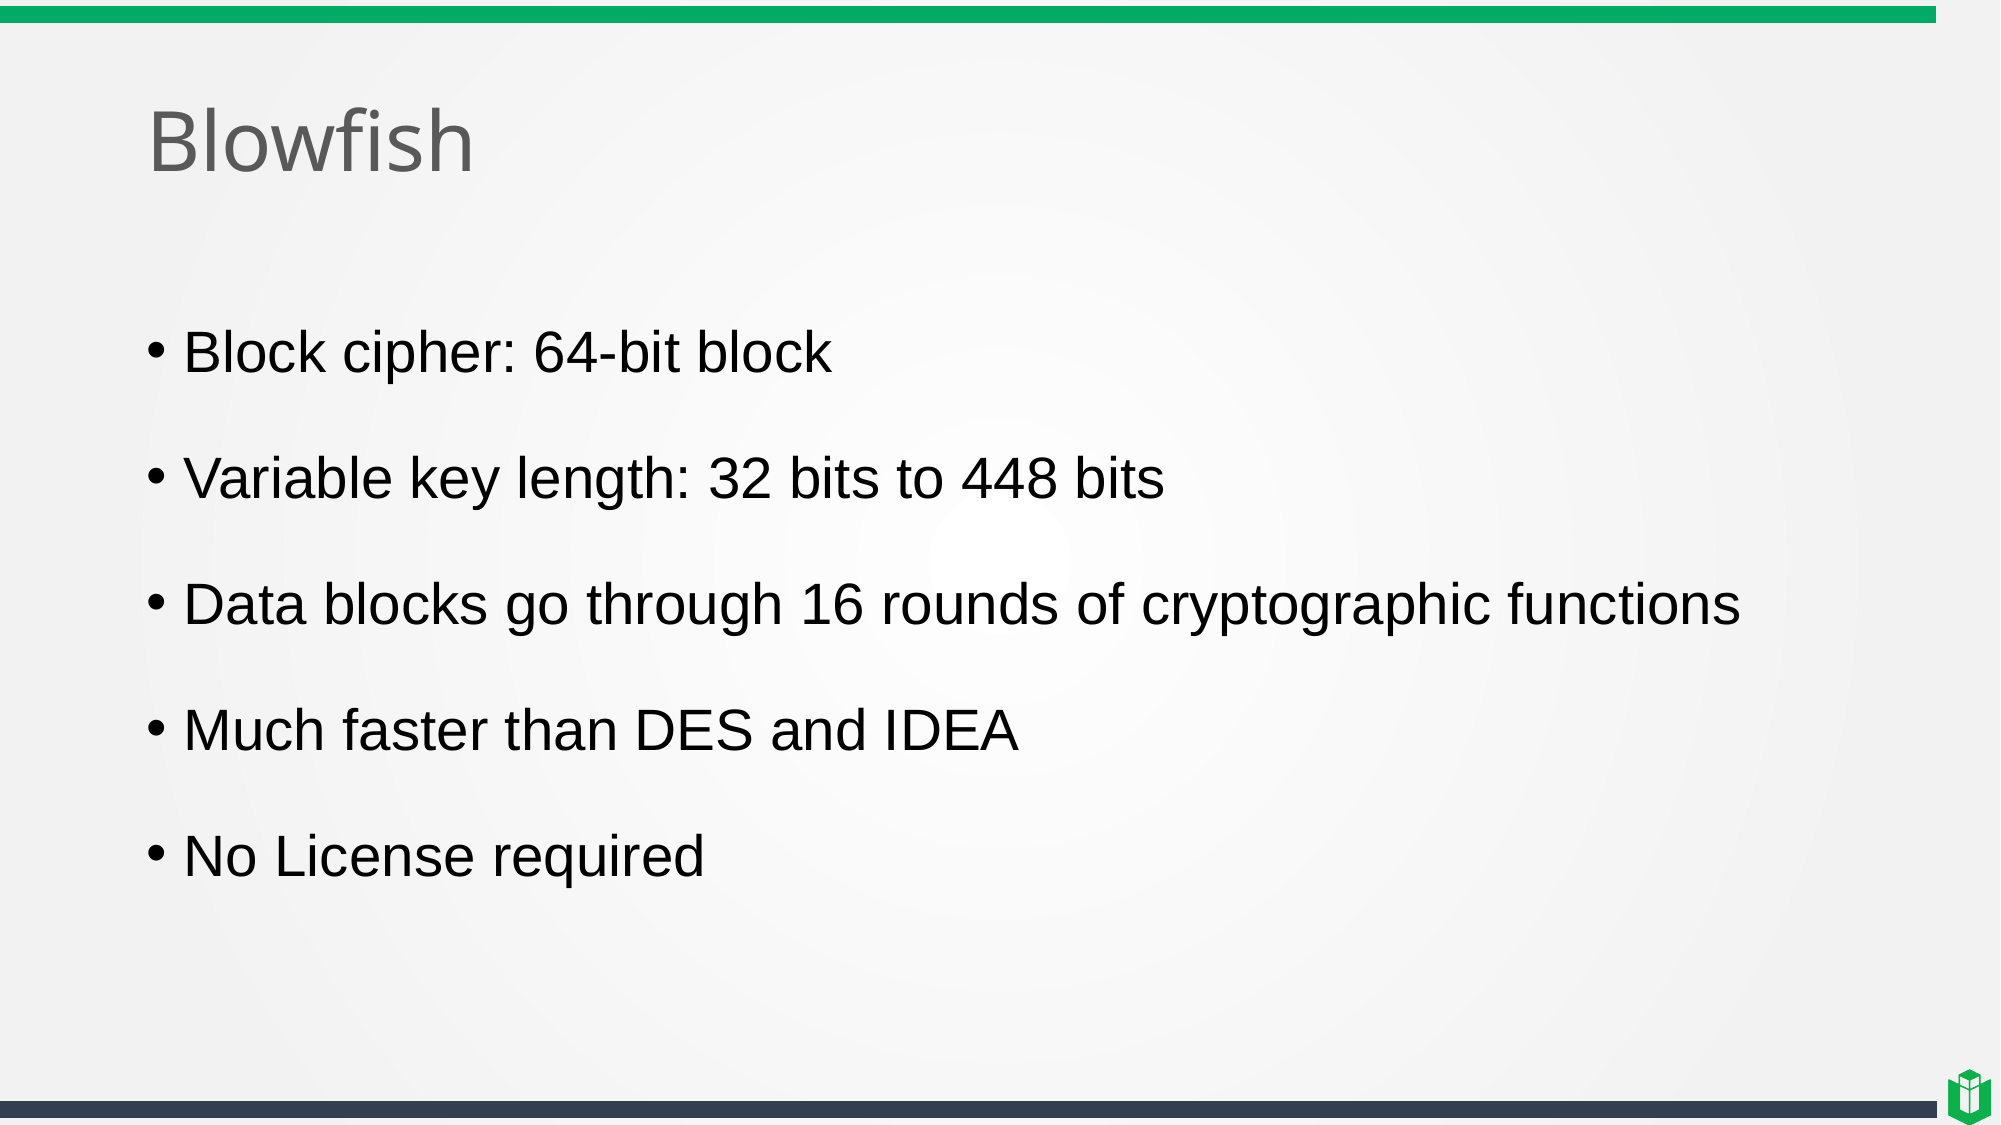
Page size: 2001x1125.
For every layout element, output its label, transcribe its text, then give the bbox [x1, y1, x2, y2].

title Blowfish [131, 84, 1886, 206]
list Block cipher: 64-bit block Variable key length: 32 bits to 448 bits Data blocks go through 16 rounds of cryptographic functions Much faster than DES and IDEA No License required [131, 272, 1886, 986]
picture [1945, 1068, 1992, 1125]
